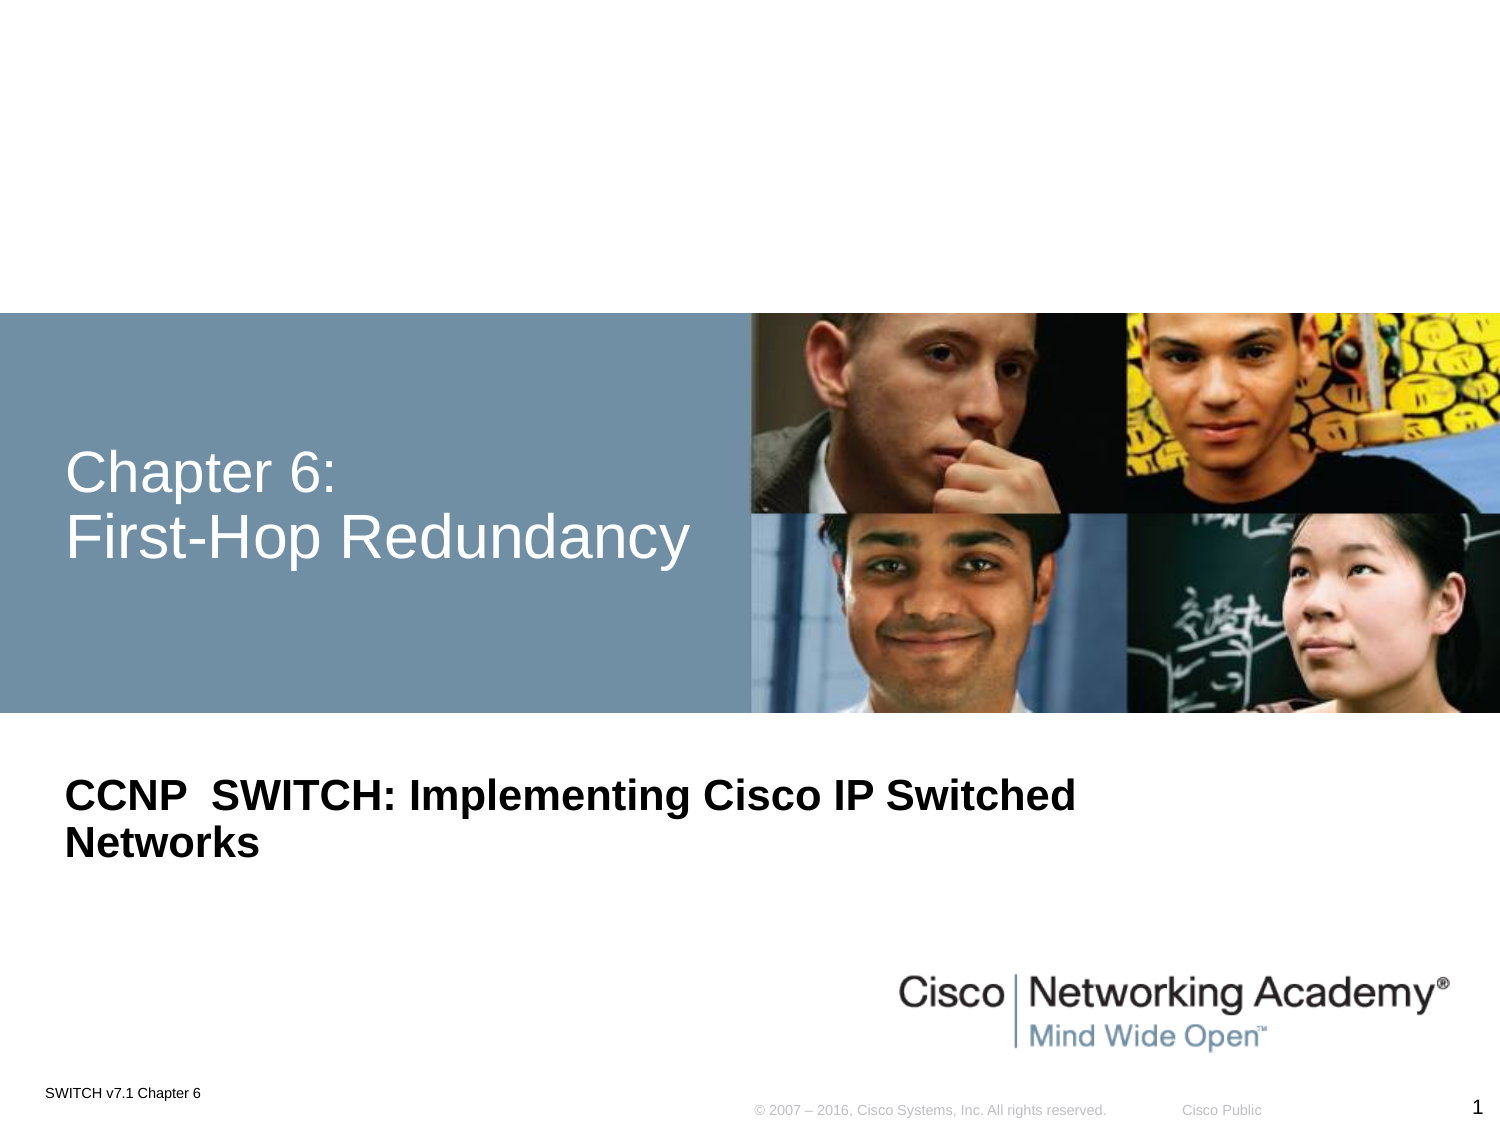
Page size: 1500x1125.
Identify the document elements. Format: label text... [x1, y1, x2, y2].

subtitle CCNP SWITCH: Implementing Cisco IP Switched Networks [50, 766, 1165, 875]
picture [0, 313, 1500, 713]
picture [899, 974, 1450, 1053]
title Chapter 6: First-Hop Redundancy [51, 423, 736, 592]
